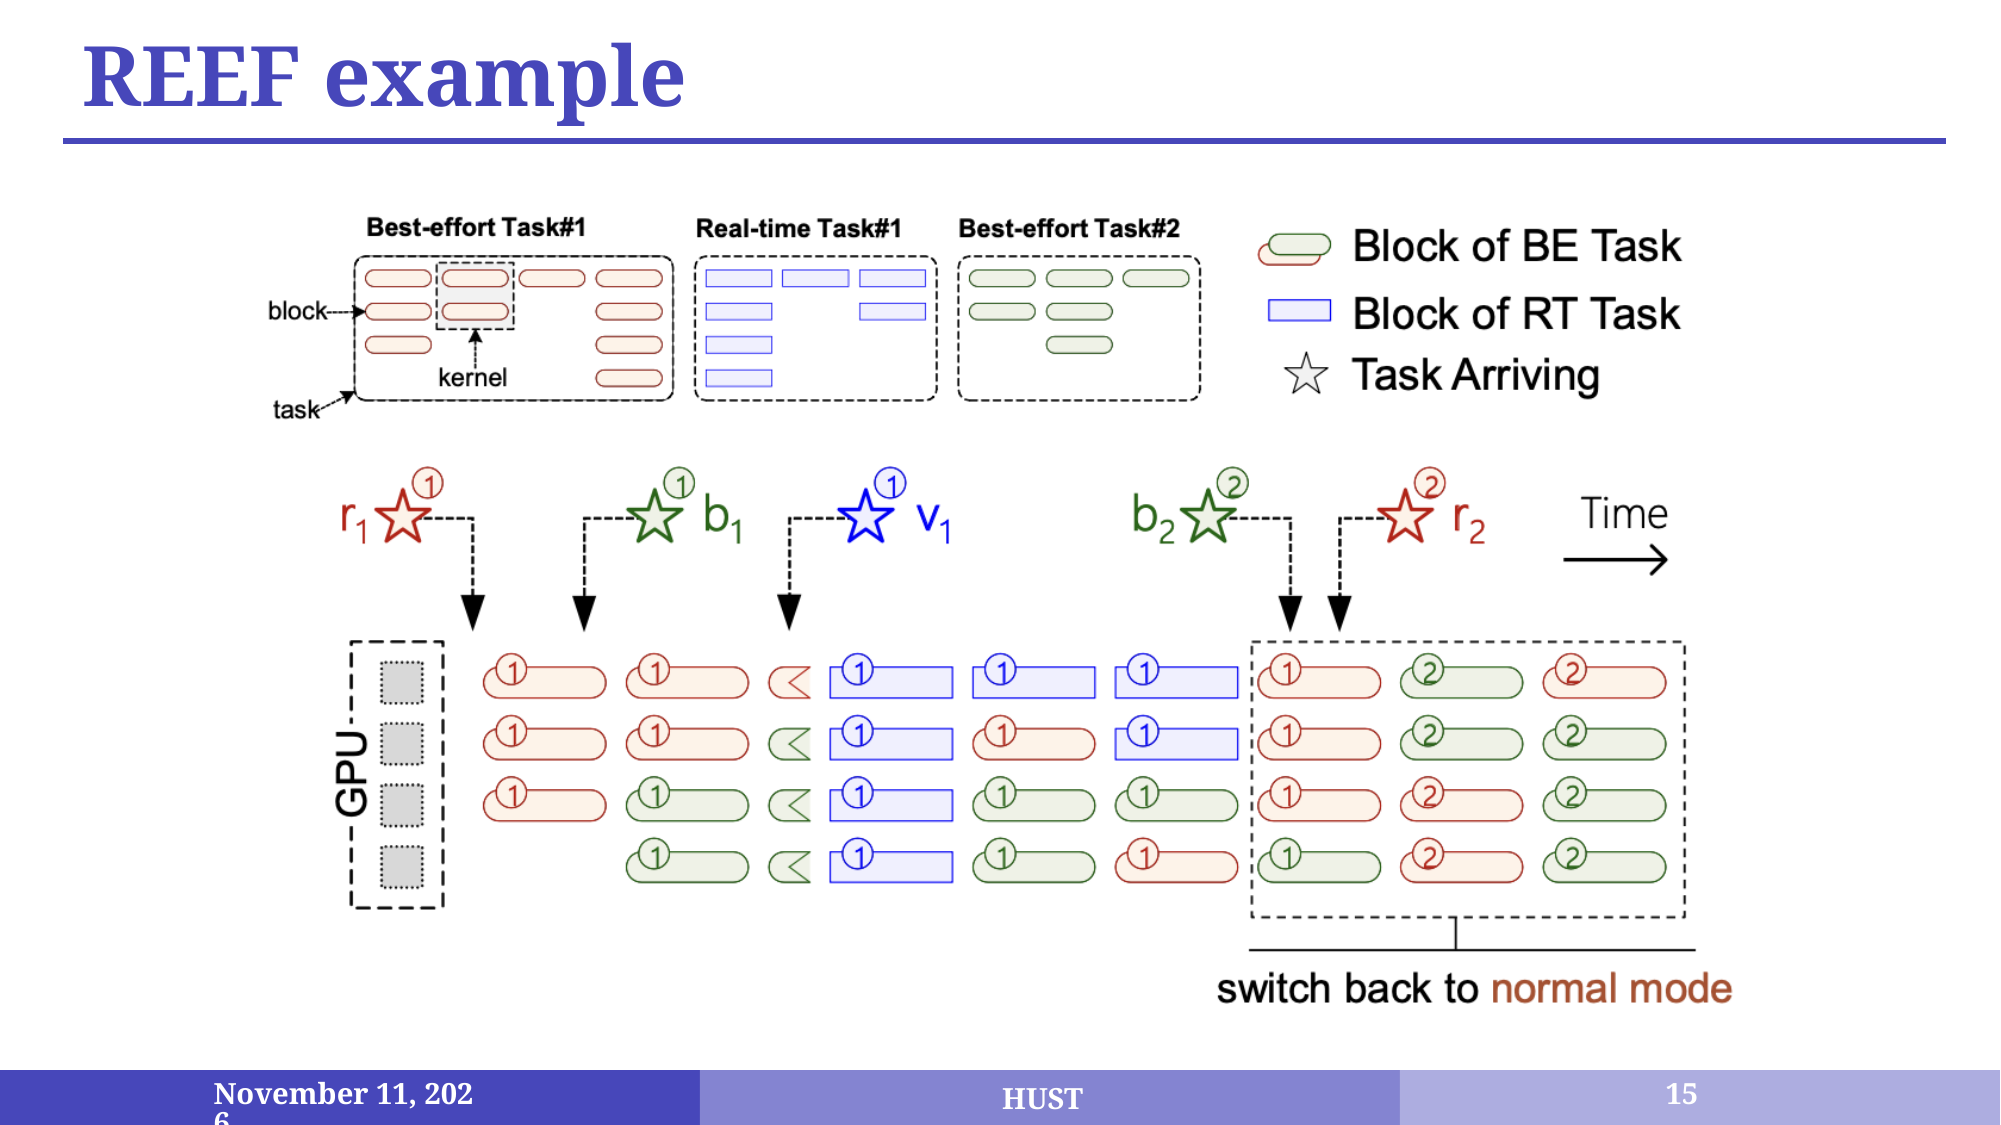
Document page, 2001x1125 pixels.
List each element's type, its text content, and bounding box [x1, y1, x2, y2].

text_box [0, 1069, 198, 1125]
text_box REEF example [68, 27, 1184, 132]
slide_number 15 [1615, 1050, 1749, 1125]
text_box [699, 1120, 1399, 1125]
text_box [502, 1069, 699, 1125]
picture [234, 192, 1766, 1036]
text_box [1399, 1069, 1615, 1125]
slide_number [198, 1065, 502, 1125]
footer HUST [671, 1075, 1414, 1120]
text_box [1749, 1069, 2000, 1125]
text_box [699, 1069, 1399, 1075]
